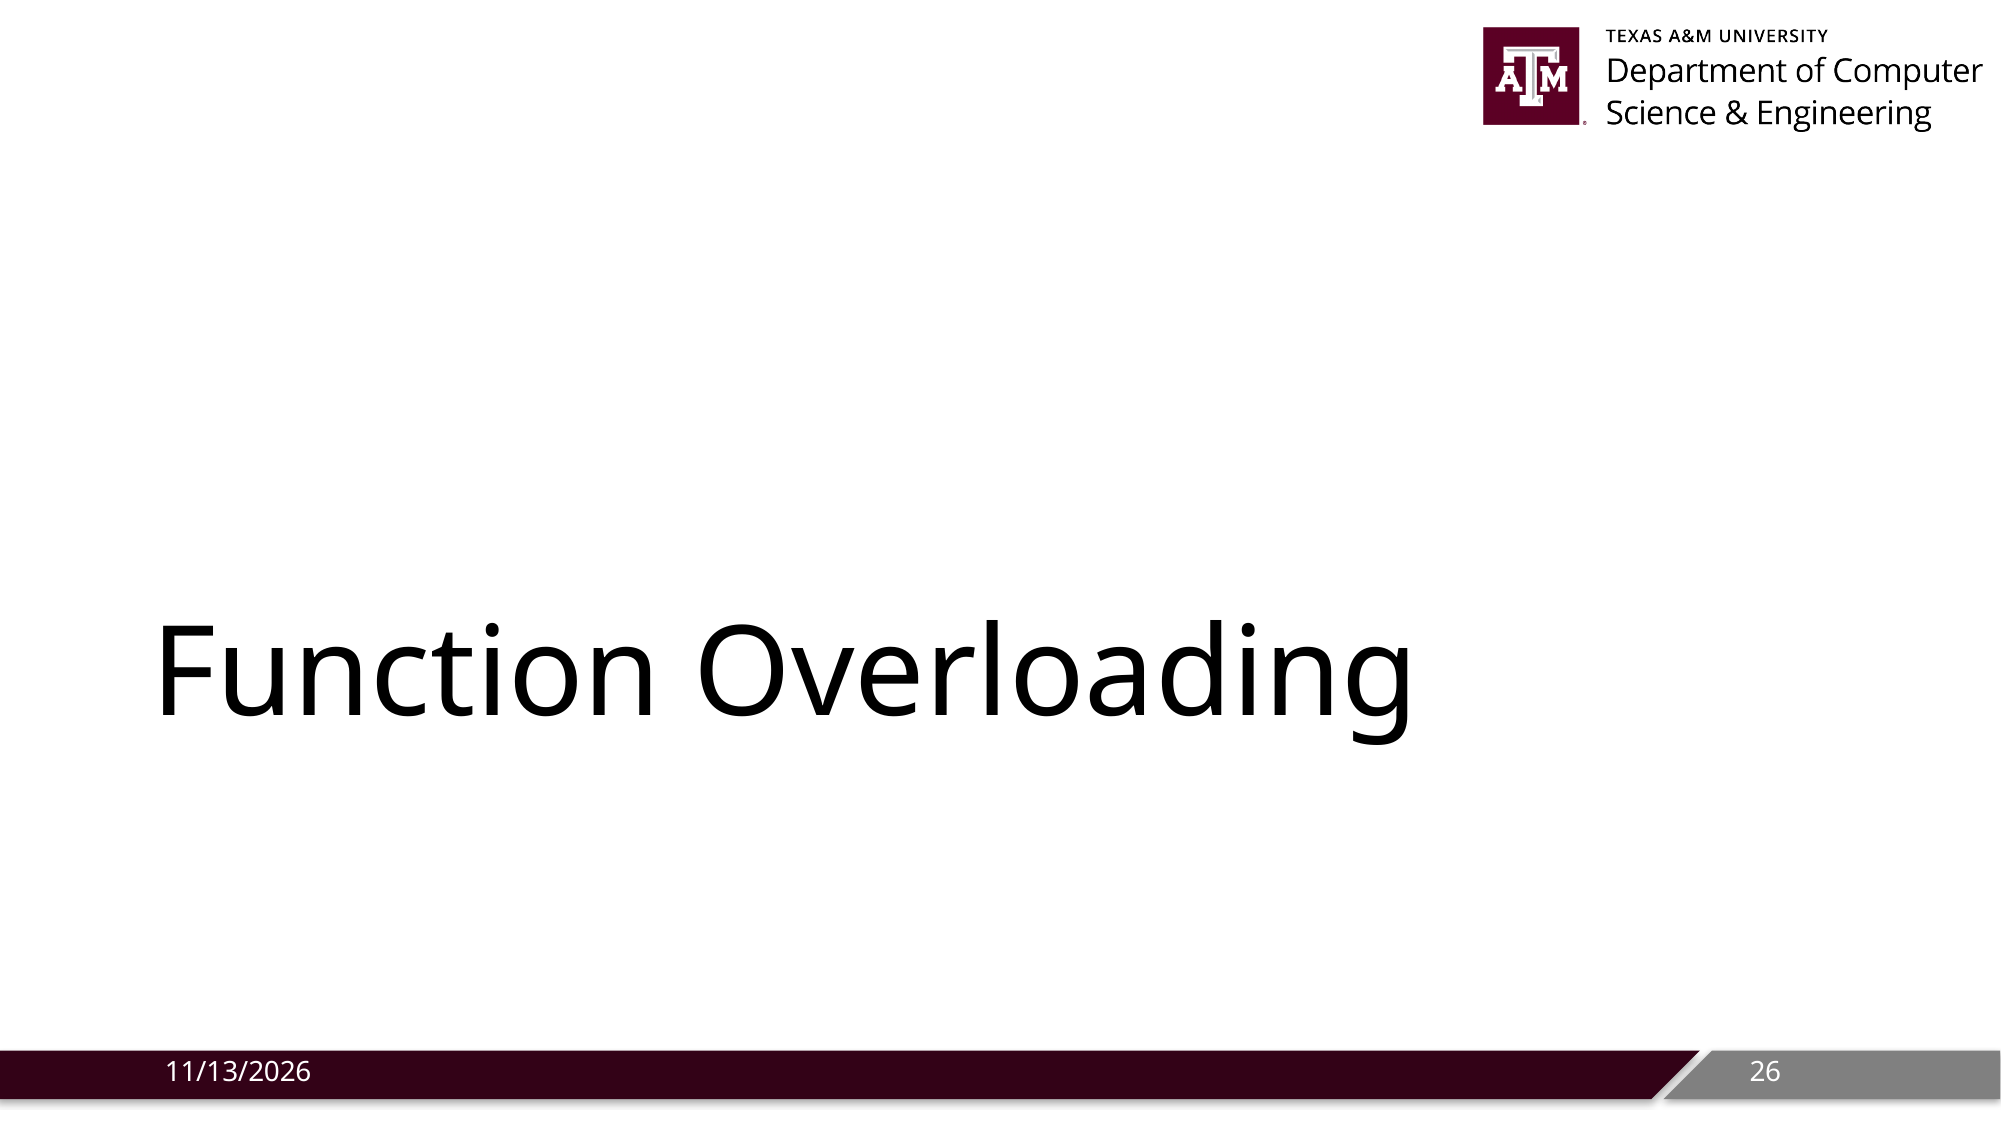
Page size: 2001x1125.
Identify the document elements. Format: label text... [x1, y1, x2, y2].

title Function Overloading [136, 280, 1862, 749]
picture [1483, 27, 1983, 132]
